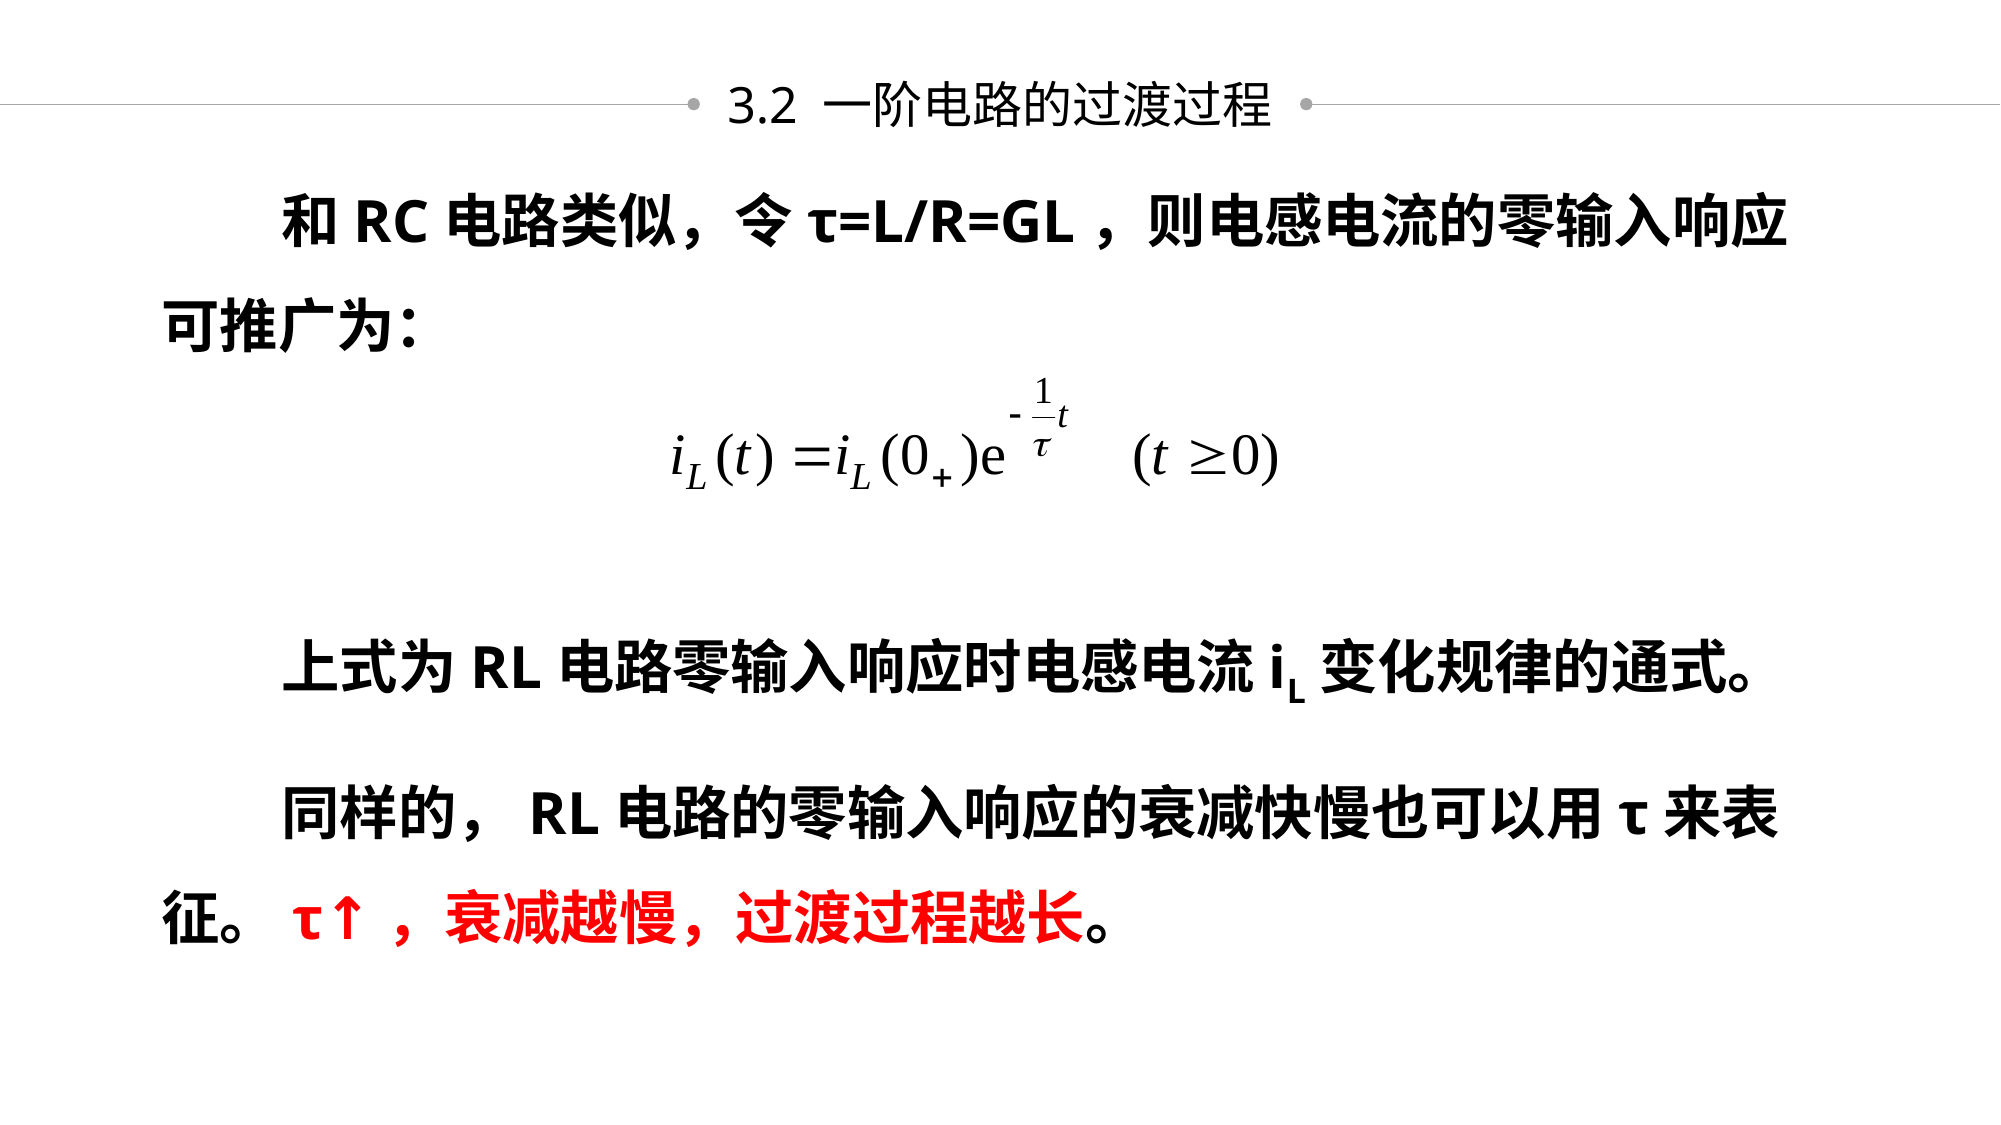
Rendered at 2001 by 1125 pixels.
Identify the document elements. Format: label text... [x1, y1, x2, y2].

text_box 上式为RL电路零输入响应时电感电流iL变化规律的通式。 [147, 583, 1850, 718]
text_box 3.2 一阶电路的过渡过程 [712, 66, 1288, 141]
text_box 和RC电路类似，令τ=L/R=GL，则电感电流的零输入响应可推广为： [147, 141, 1850, 367]
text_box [660, 356, 1296, 504]
text_box 同样的，RL电路的零输入响应的衰减快慢也可以用τ来表征。τ↑，衰减越慢，过渡过程越长。 [147, 734, 1850, 959]
